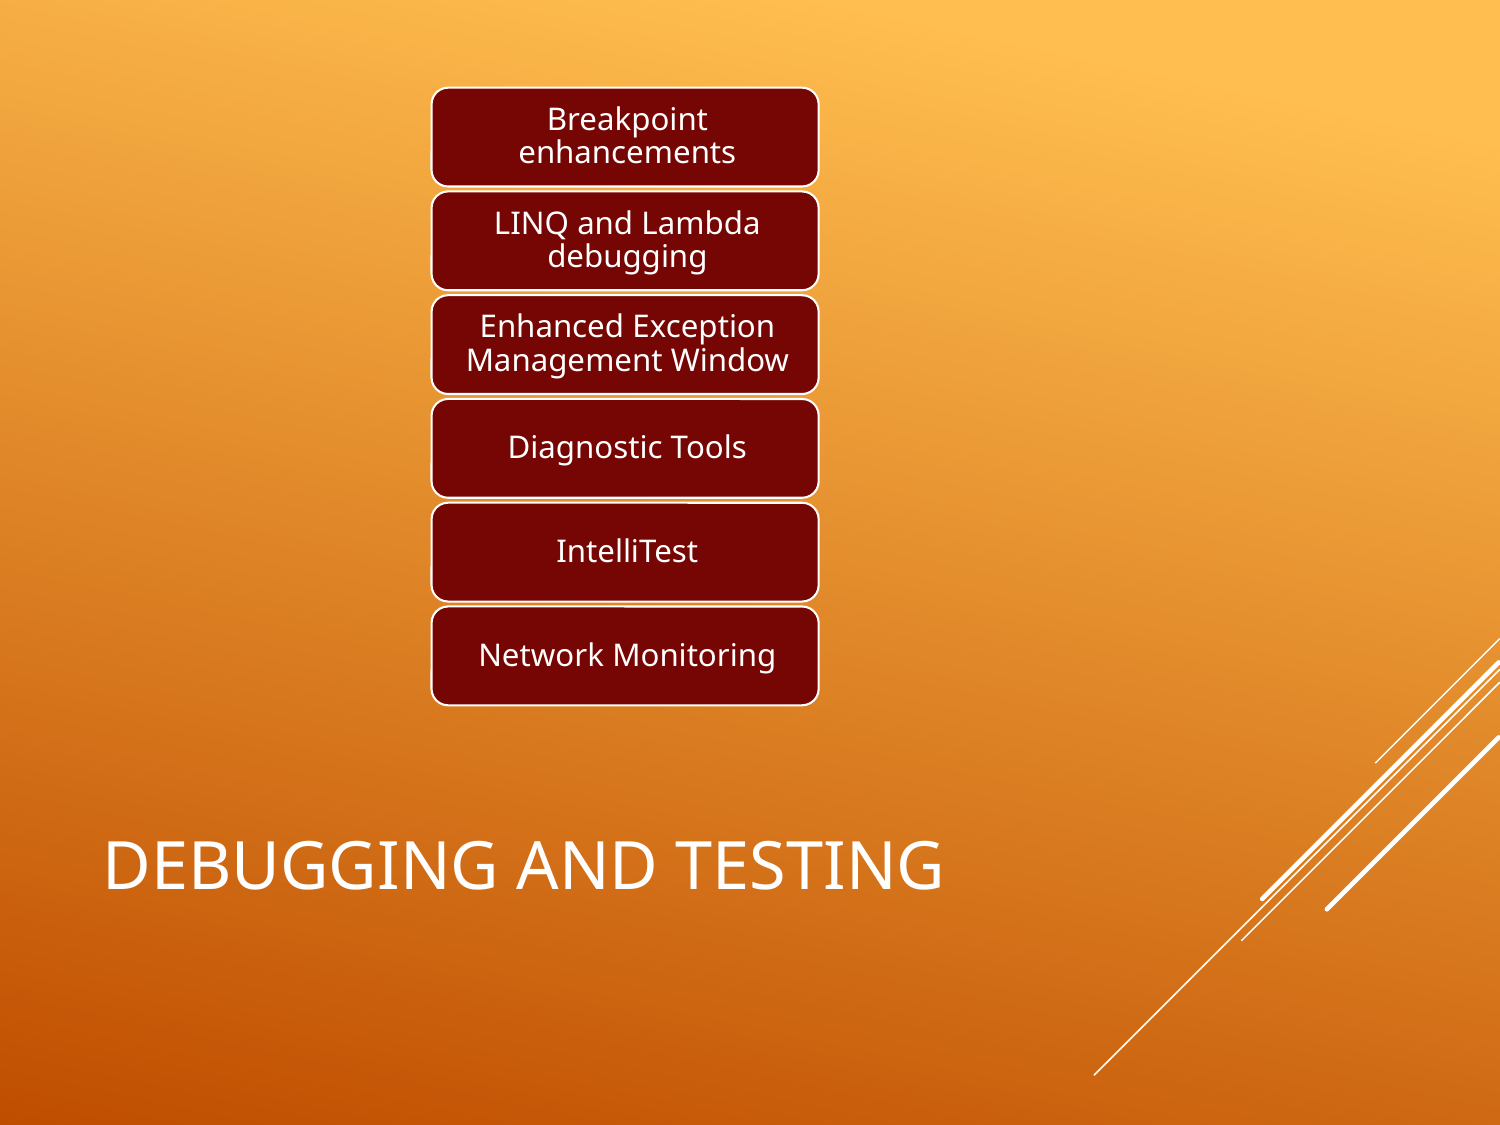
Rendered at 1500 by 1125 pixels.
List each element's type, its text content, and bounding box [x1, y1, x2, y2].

title Debugging and Testing [87, 737, 1163, 988]
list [87, 87, 1163, 706]
